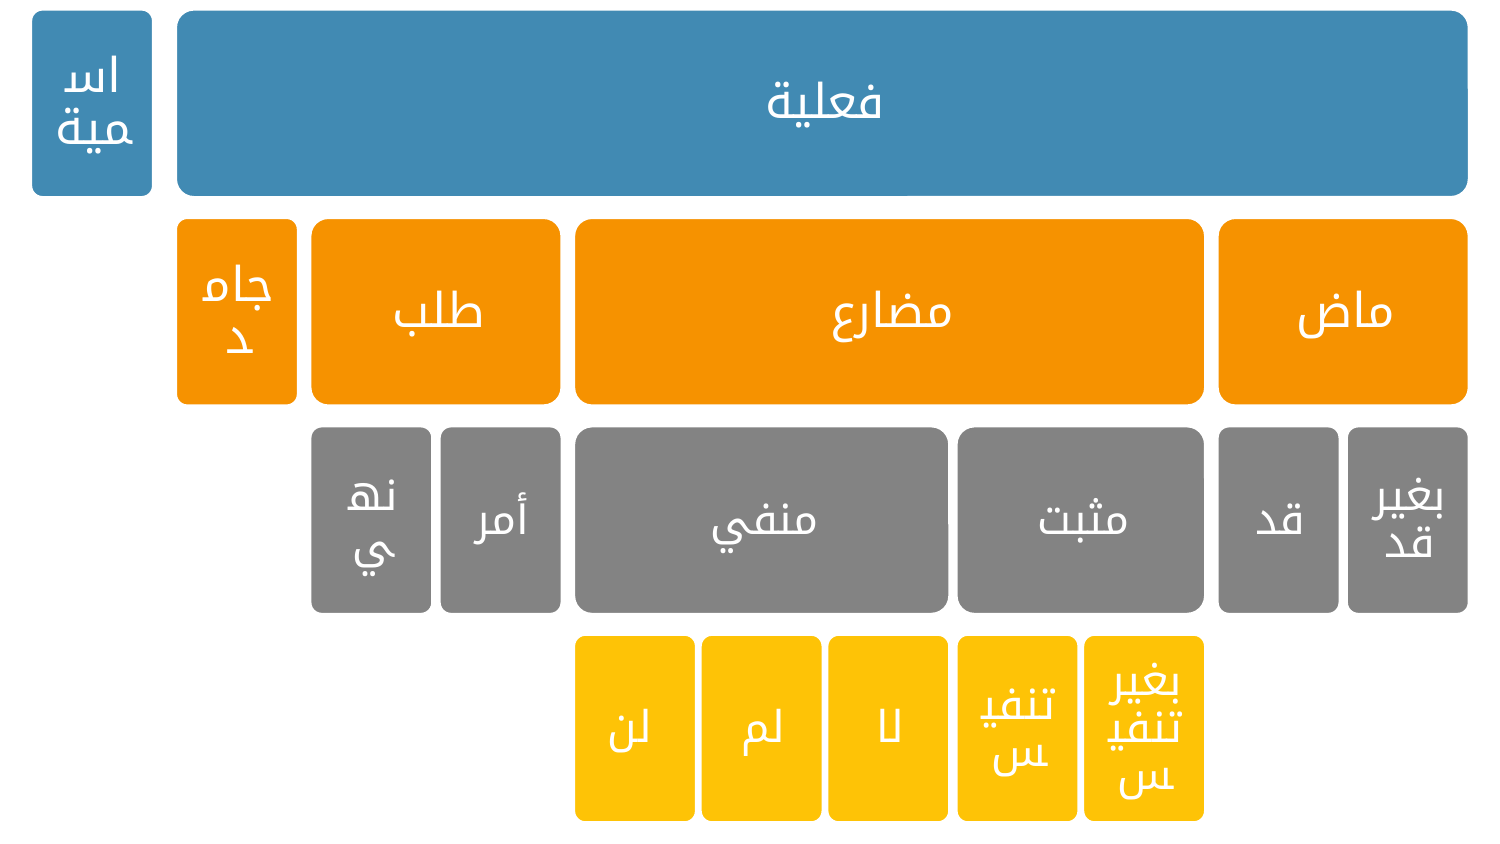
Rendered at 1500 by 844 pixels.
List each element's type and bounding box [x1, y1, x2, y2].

list [28, 7, 1472, 824]
